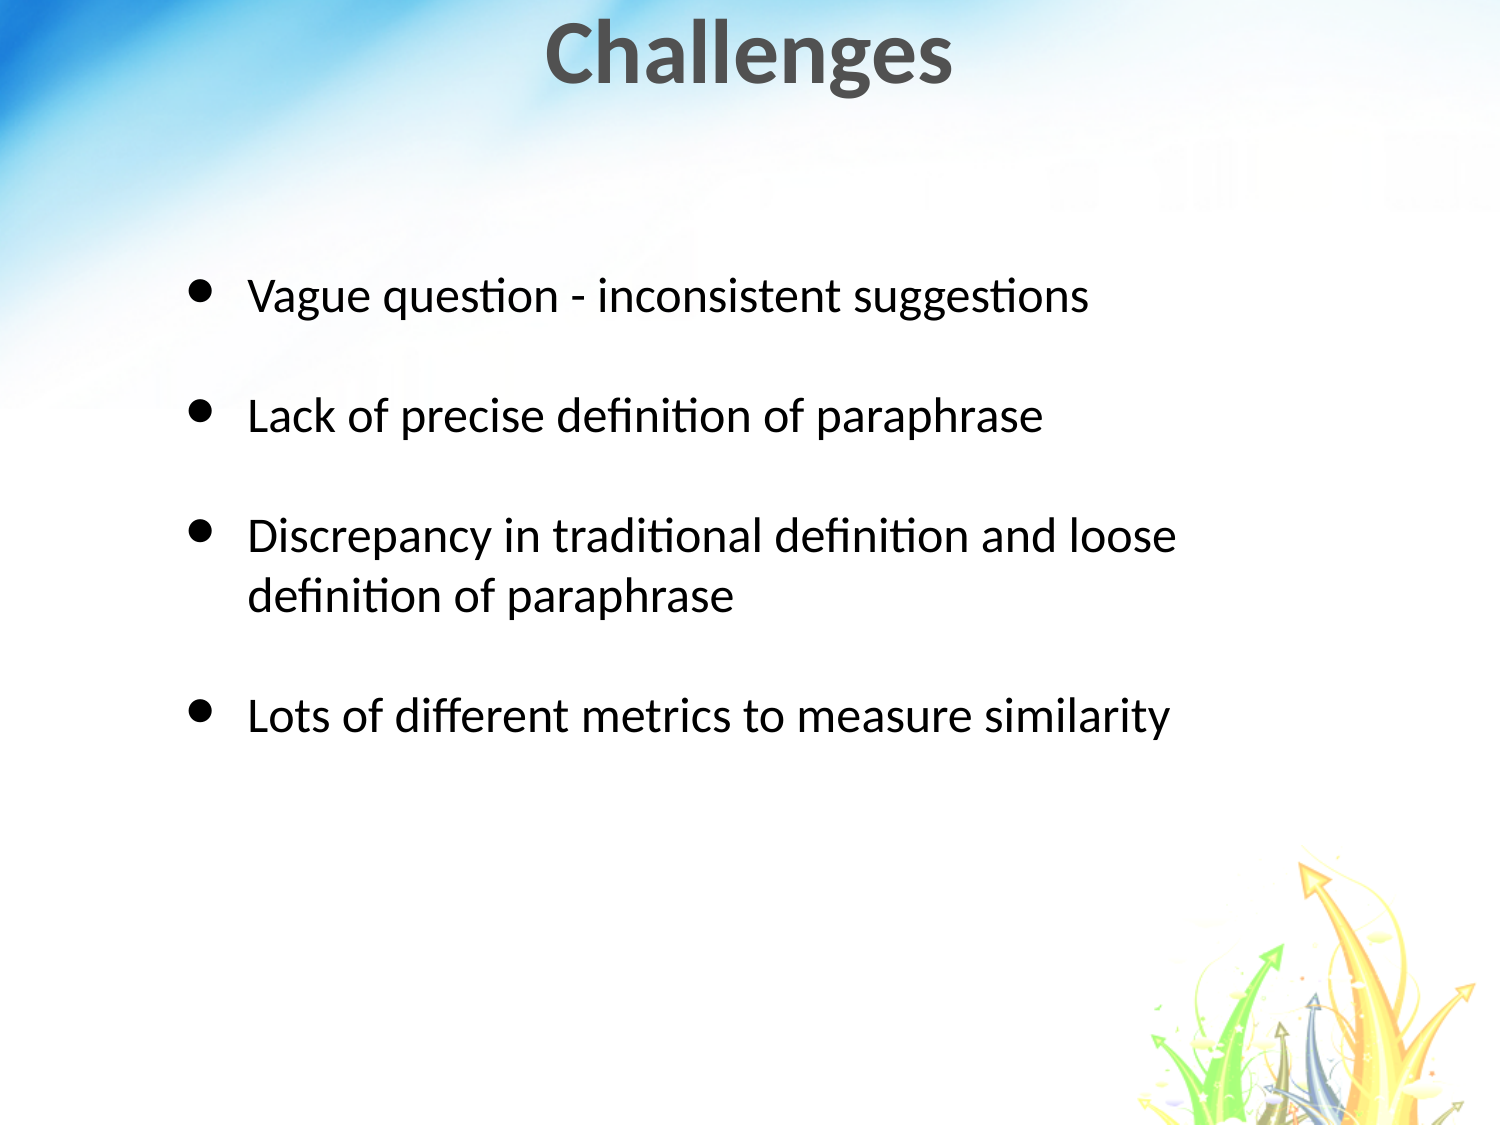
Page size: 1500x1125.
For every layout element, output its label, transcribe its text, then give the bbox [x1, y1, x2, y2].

picture [1136, 845, 1477, 1125]
text_box Vague question - inconsistent suggestions Lack of precise definition of paraphrase Discrepancy in traditional definition and loose definition of paraphrase Lots of different metrics to measure similarity [157, 247, 1342, 978]
picture [0, 0, 1500, 409]
title Challenges [75, 0, 1425, 141]
